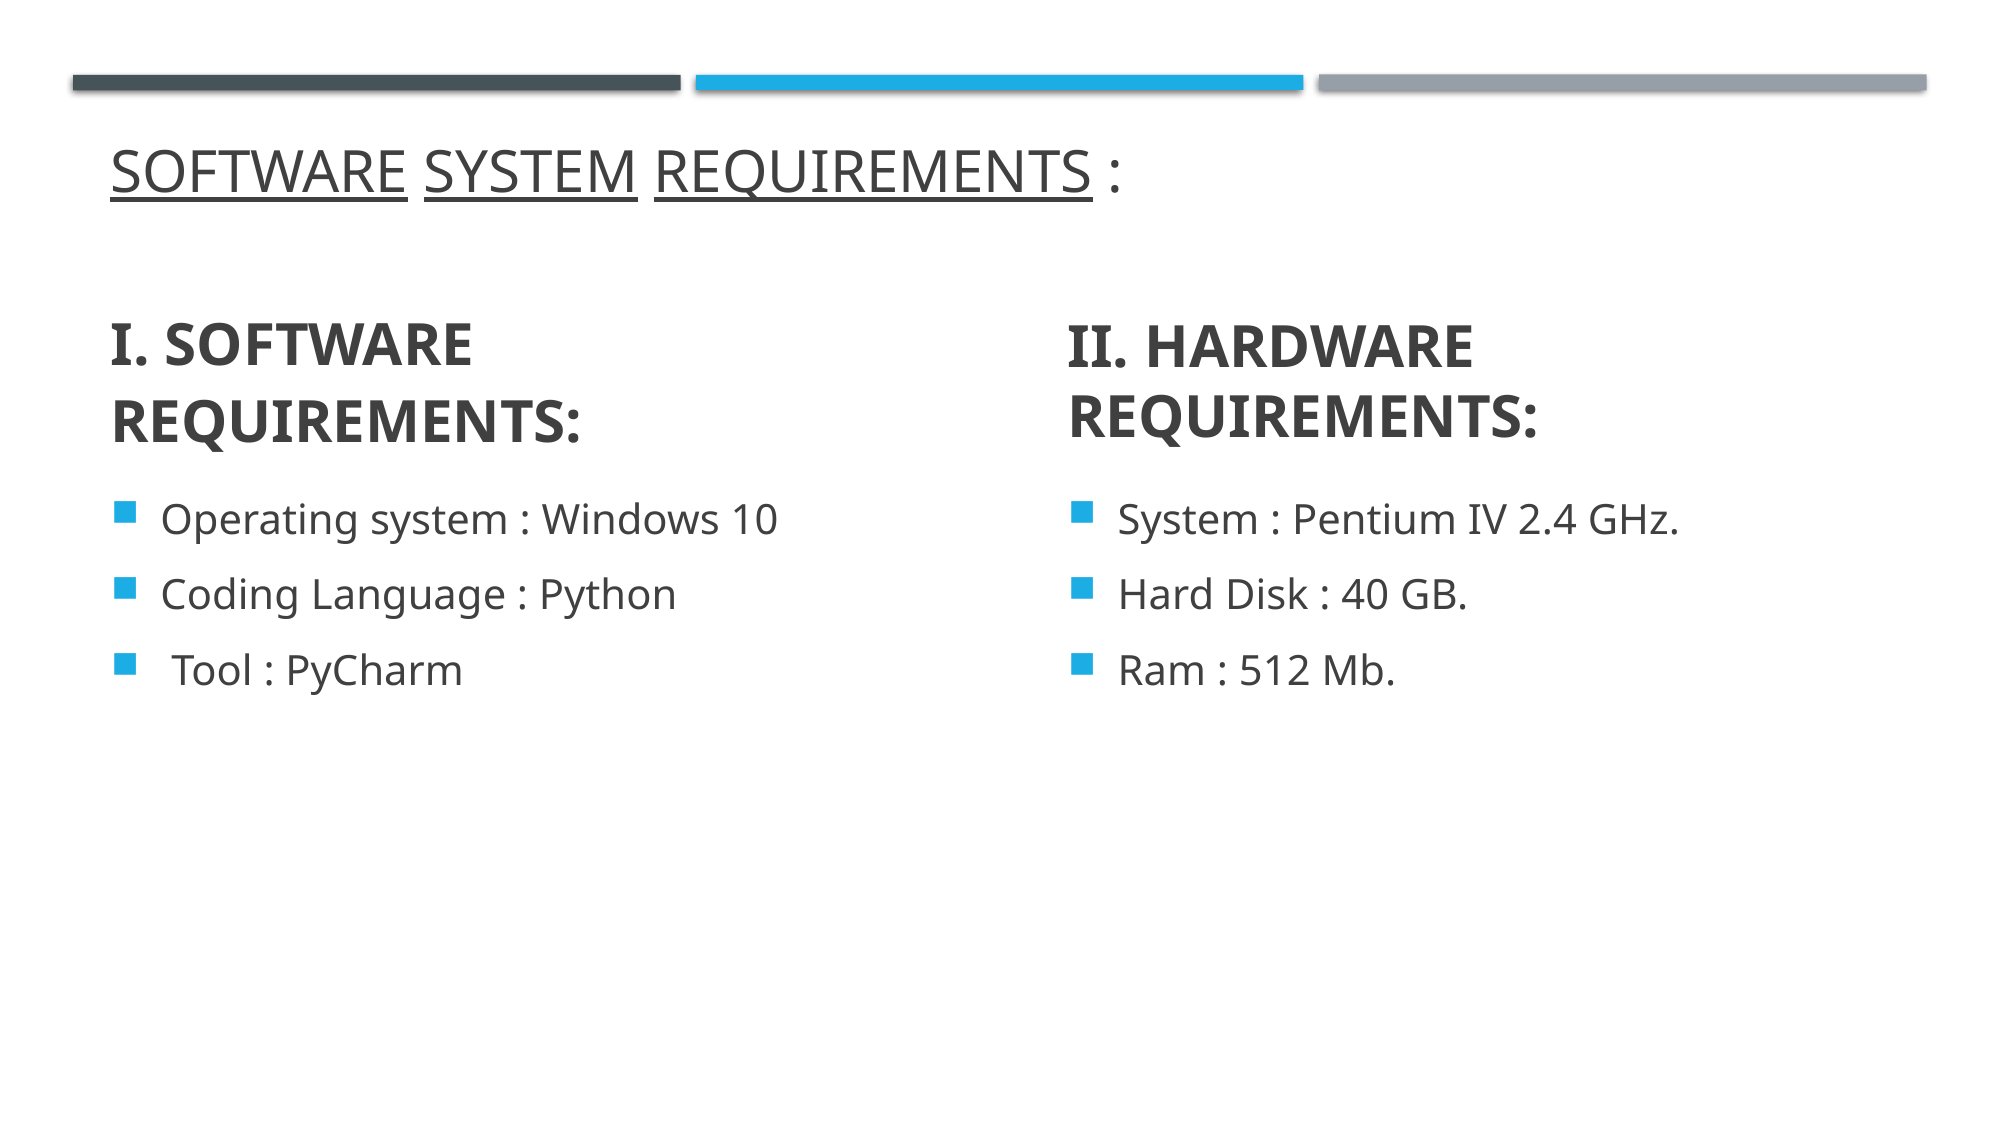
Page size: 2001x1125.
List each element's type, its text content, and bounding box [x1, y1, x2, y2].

list I. SOFTWARE REQUIREMENTS: [95, 369, 948, 461]
list Operating system : Windows 10 Coding Language : Python Tool : PyCharm [95, 479, 948, 962]
list II. HARDWARE REQUIREMENTS: [1052, 369, 1905, 460]
list System : Pentium IV 2.4 GHz. Hard Disk : 40 GB. Ram : 512 Mb. [1052, 479, 1905, 962]
title Software system requirements : [95, 119, 1905, 282]
